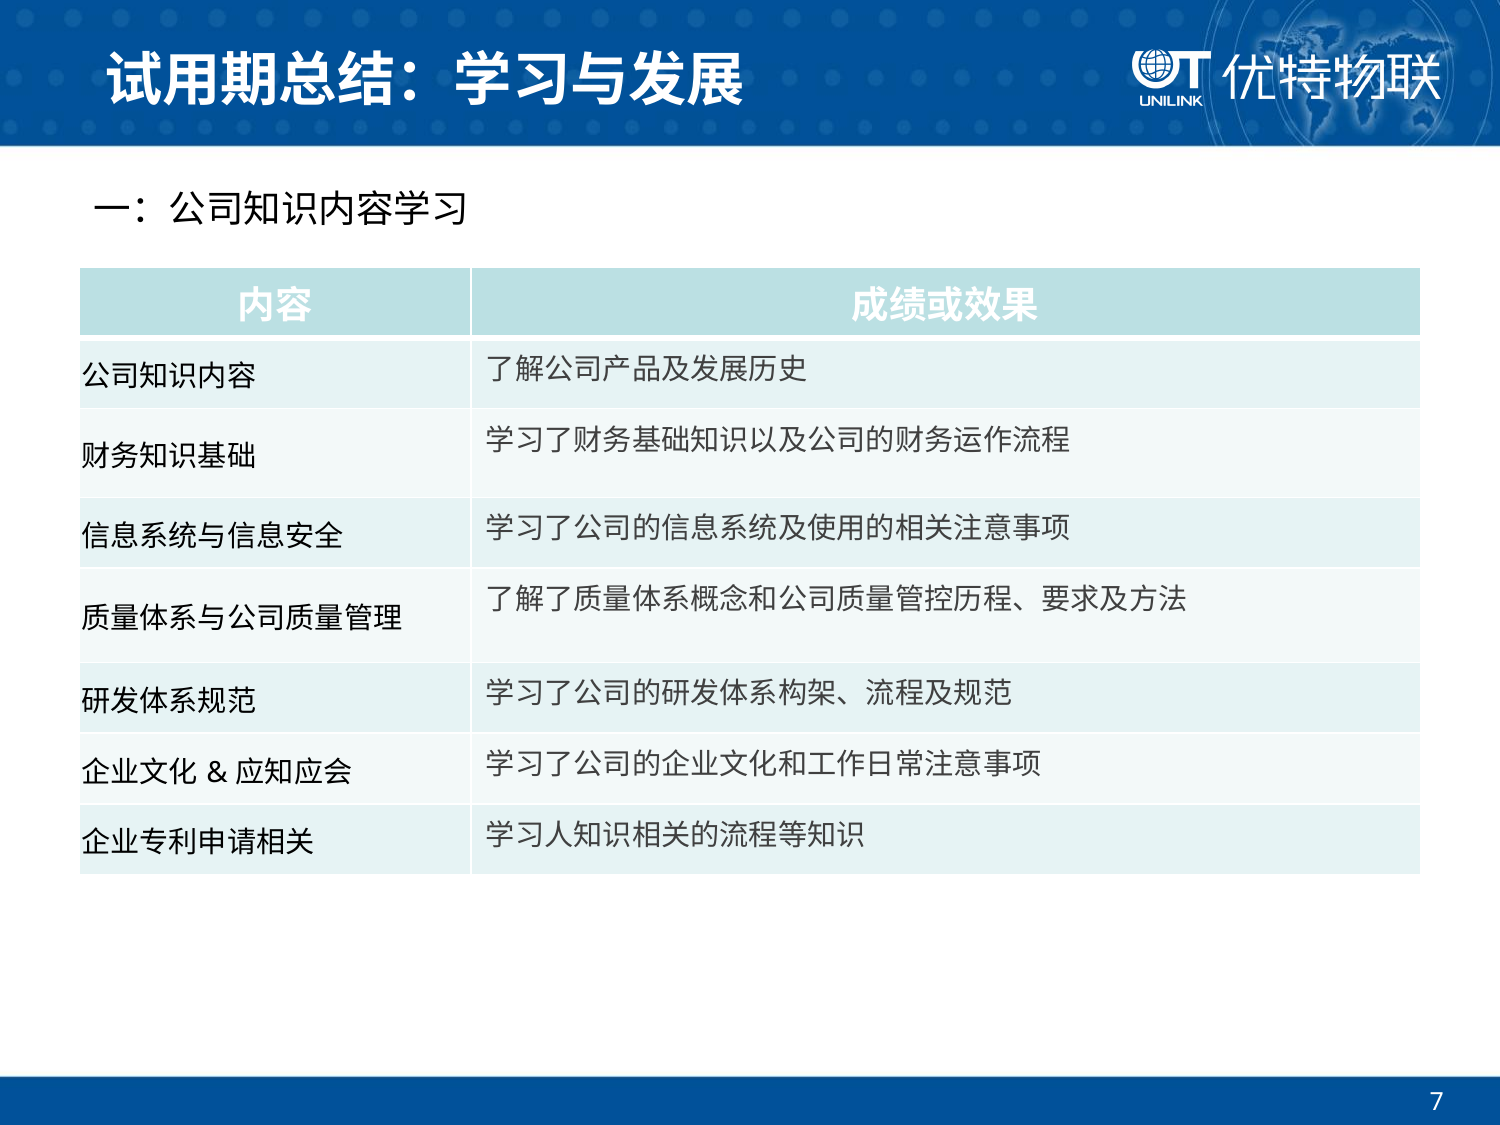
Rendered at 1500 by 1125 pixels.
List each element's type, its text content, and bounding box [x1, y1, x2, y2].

table_cell 企业专利申请相关 [80, 805, 470, 874]
picture [0, 0, 1500, 1125]
table_cell 学习了财务基础知识以及公司的财务运作流程 [472, 409, 1420, 497]
title 试用期总结：学习与发展 [89, 30, 1053, 124]
text_box 一：公司知识内容学习 [78, 177, 484, 238]
table_cell 信息系统与信息安全 [80, 498, 470, 567]
table_cell 了解公司产品及发展历史 [472, 341, 1420, 408]
table_cell 公司知识内容 [80, 341, 470, 408]
table_cell 质量体系与公司质量管理 [80, 569, 470, 662]
table_cell 学习人知识相关的流程等知识 [472, 805, 1420, 874]
table_header 成绩或效果 [472, 268, 1420, 335]
table_cell 企业文化&应知应会 [80, 734, 470, 803]
table_cell 财务知识基础 [80, 409, 470, 497]
table_cell 研发体系规范 [80, 663, 470, 732]
table_cell 学习了公司的信息系统及使用的相关注意事项 [472, 498, 1420, 567]
table_cell 学习了公司的企业文化和工作日常注意事项 [472, 734, 1420, 803]
slide_number 7 [1068, 1077, 1460, 1122]
table_header 内容 [80, 268, 470, 335]
table_cell 了解了质量体系概念和公司质量管控历程、要求及方法 [472, 569, 1420, 662]
table_cell 学习了公司的研发体系构架、流程及规范 [472, 663, 1420, 732]
